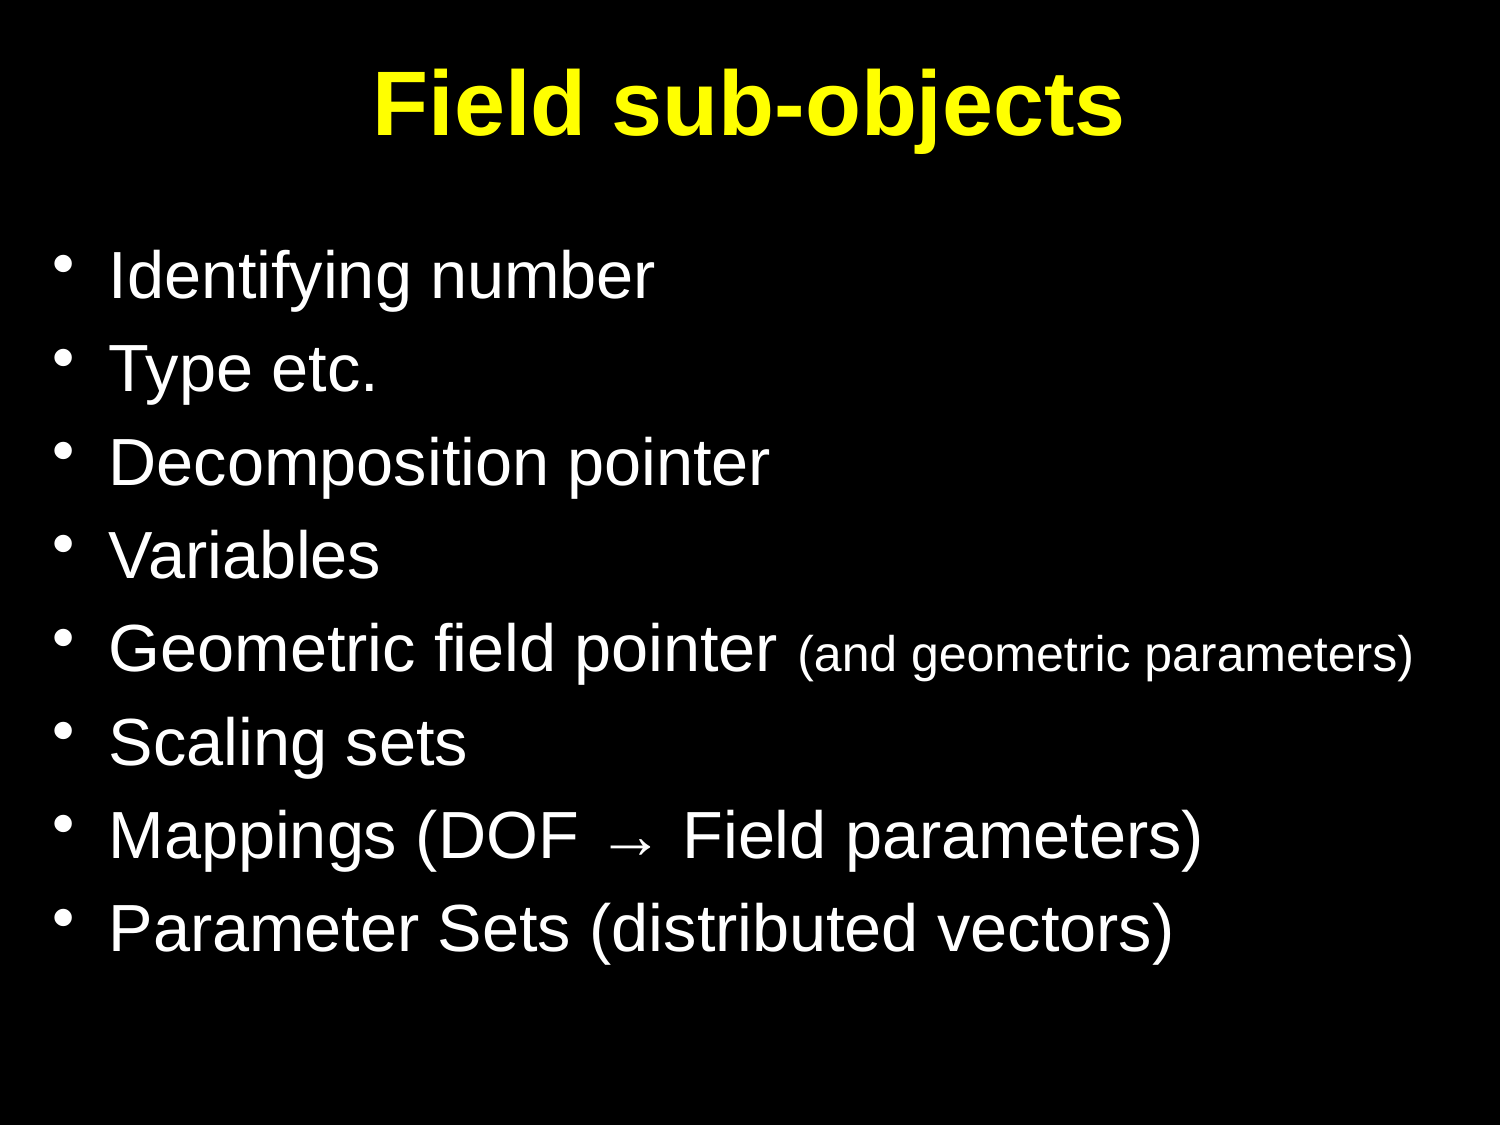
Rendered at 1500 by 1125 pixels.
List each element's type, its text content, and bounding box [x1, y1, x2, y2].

title Field sub-objects [74, 4, 1426, 193]
list Identifying number Type etc. Decomposition pointer Variables Geometric field pointer (and geometric parameters) Scaling sets Mappings (DOF → Field parameters) Parameter Sets (distributed vectors) [37, 224, 1463, 1023]
